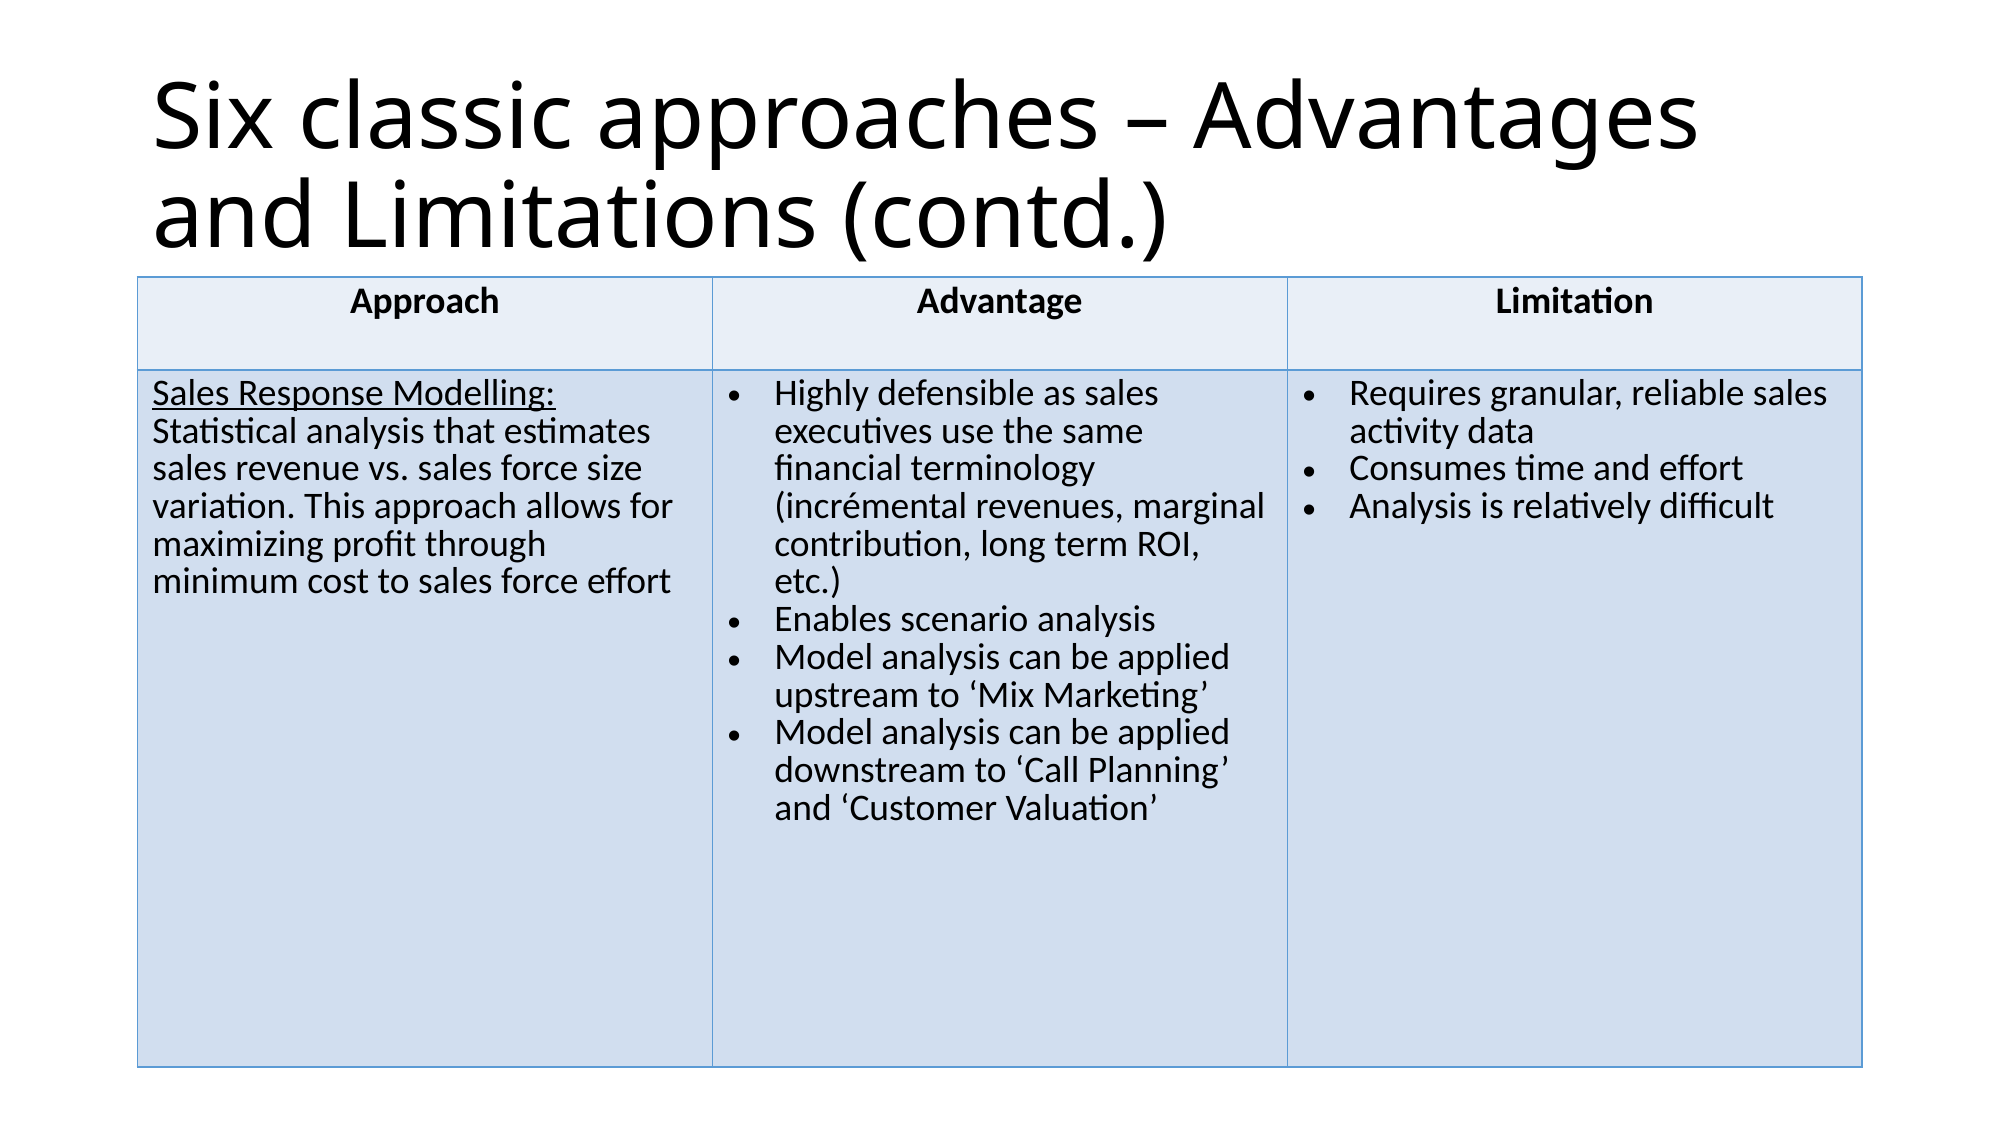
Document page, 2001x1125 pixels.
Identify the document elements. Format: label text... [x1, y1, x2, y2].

title Six classic approaches – Advantages and Limitations (contd.) [137, 59, 1863, 276]
table_header Limitation [1288, 278, 1861, 369]
table_cell Sales Response Modelling: Statistical analysis that estimates sales revenue vs. sales force size variation. This approach allows for maximizing profit through minimum cost to sales force effort [138, 371, 712, 1066]
table_header Advantage [713, 278, 1287, 369]
table_cell Highly defensible as sales executives use the same financial terminology (incrémental revenues, marginal contribution, long term ROI, etc.) Enables scenario analysis Model analysis can be applied upstream to ‘Mix Marketing’ Model analysis can be applied downstream to ‘Call Planning’ and ‘Customer Valuation’ [713, 371, 1287, 1066]
table_cell Requires granular, reliable sales activity data Consumes time and effort Analysis is relatively difficult [1288, 371, 1861, 1066]
table_header Approach [138, 278, 712, 369]
